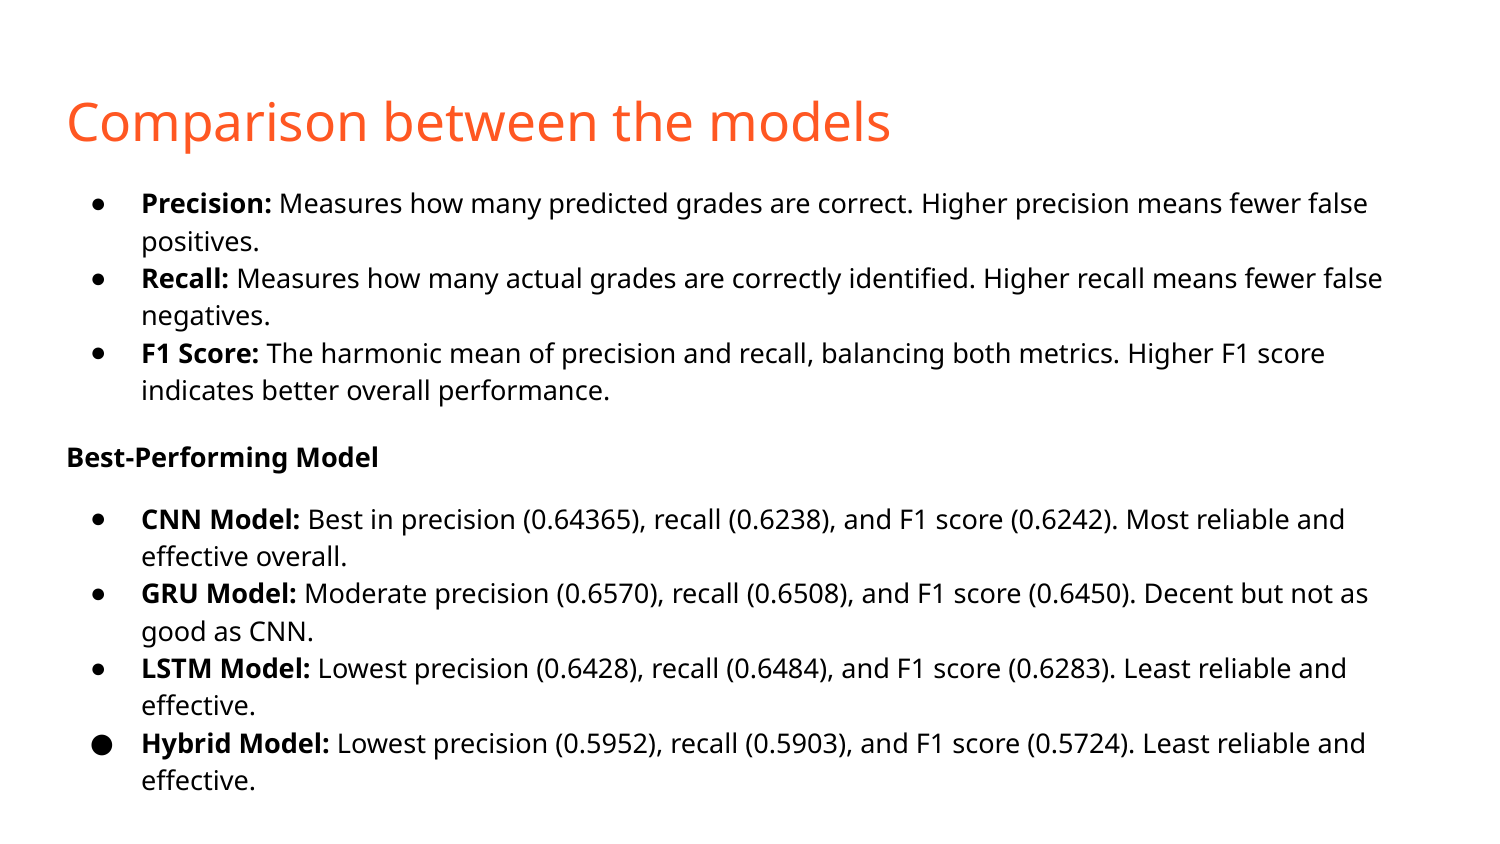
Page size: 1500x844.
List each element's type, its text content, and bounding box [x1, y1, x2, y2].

title Comparison between the models [51, 72, 1449, 167]
text_box Precision: Measures how many predicted grades are correct. Higher precision means fewer false positives. Recall: Measures how many actual grades are correctly identified. Higher recall means fewer false negatives. F1 Score: The harmonic mean of precision and recall, balancing both metrics. Higher F1 score indicates better overall performance. Best-Performing Model CNN Model: Best in precision (0.64365), recall (0.6238), and F1 score (0.6242). Most reliable and effective overall. GRU Model: Moderate precision (0.6570), recall (0.6508), and F1 score (0.6450). Decent but not as good as CNN. LSTM Model: Lowest precision (0.6428), recall (0.6484), and F1 score (0.6283). Least reliable and effective. Hybrid Model: Lowest precision (0.5952), recall (0.5903), and F1 score (0.5724). Least reliable and effective. [51, 166, 1408, 811]
